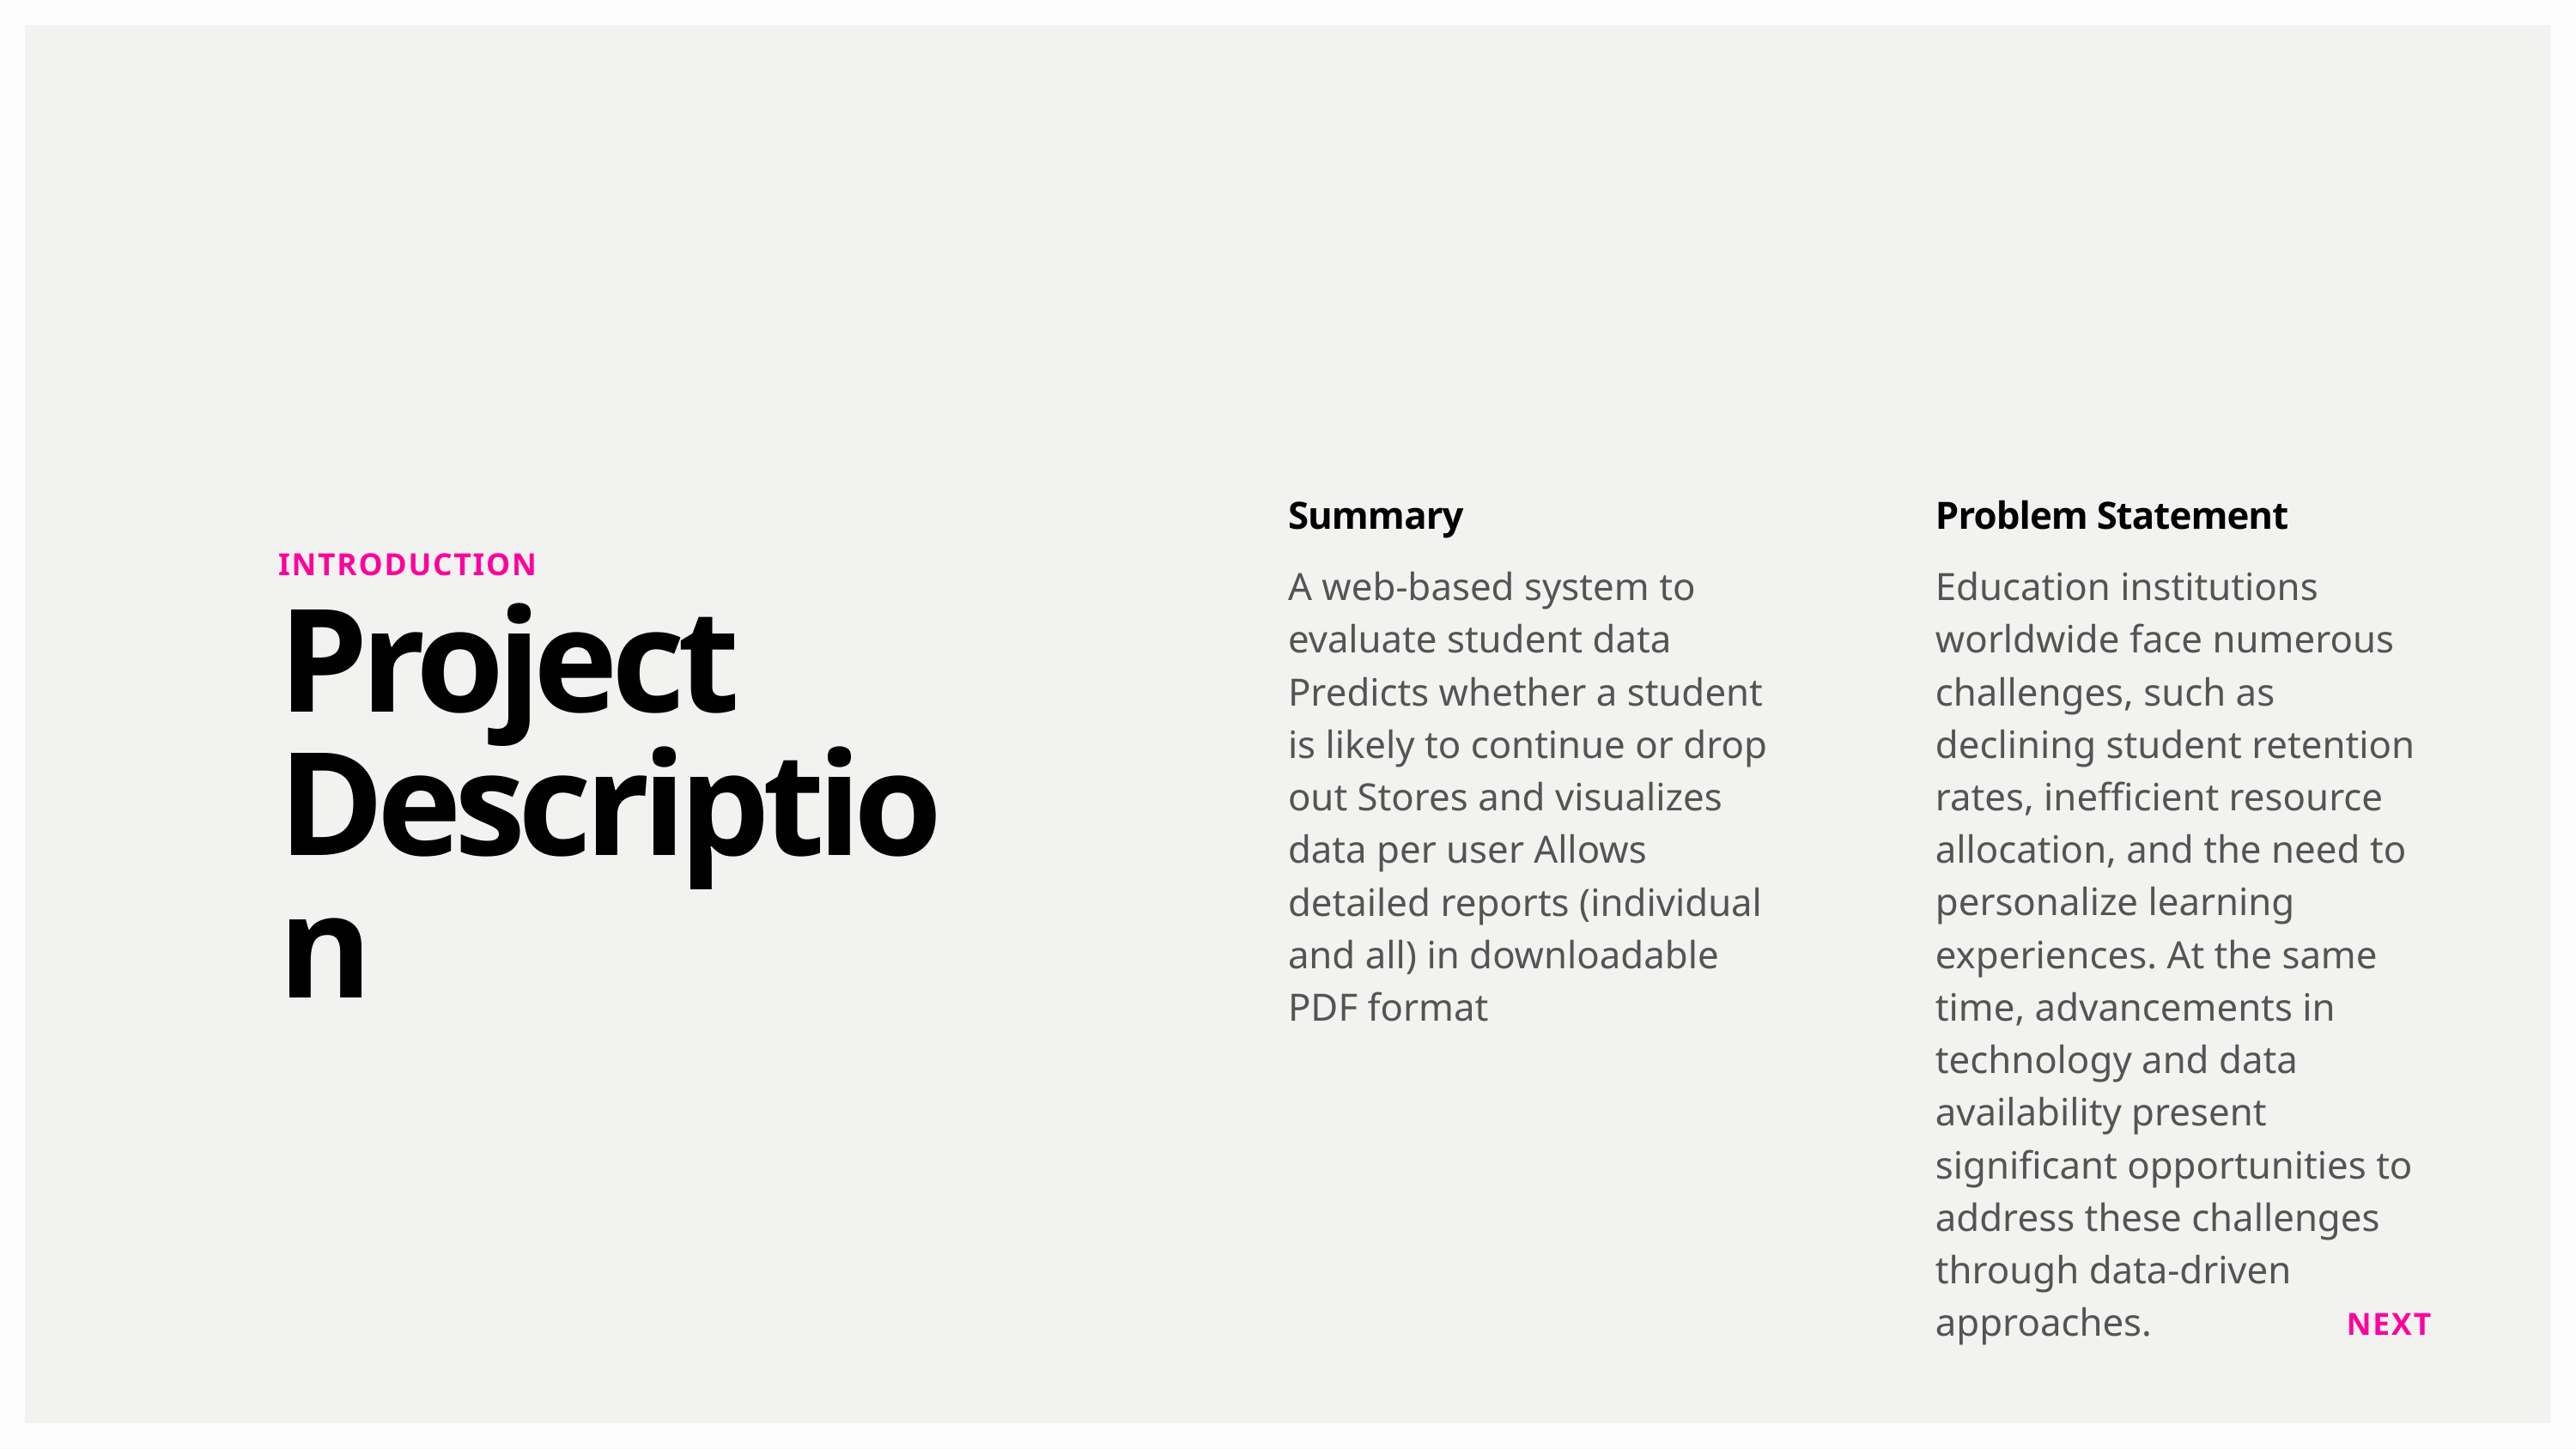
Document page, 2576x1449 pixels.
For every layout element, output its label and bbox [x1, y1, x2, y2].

text_box [0, 0, 2576, 1449]
